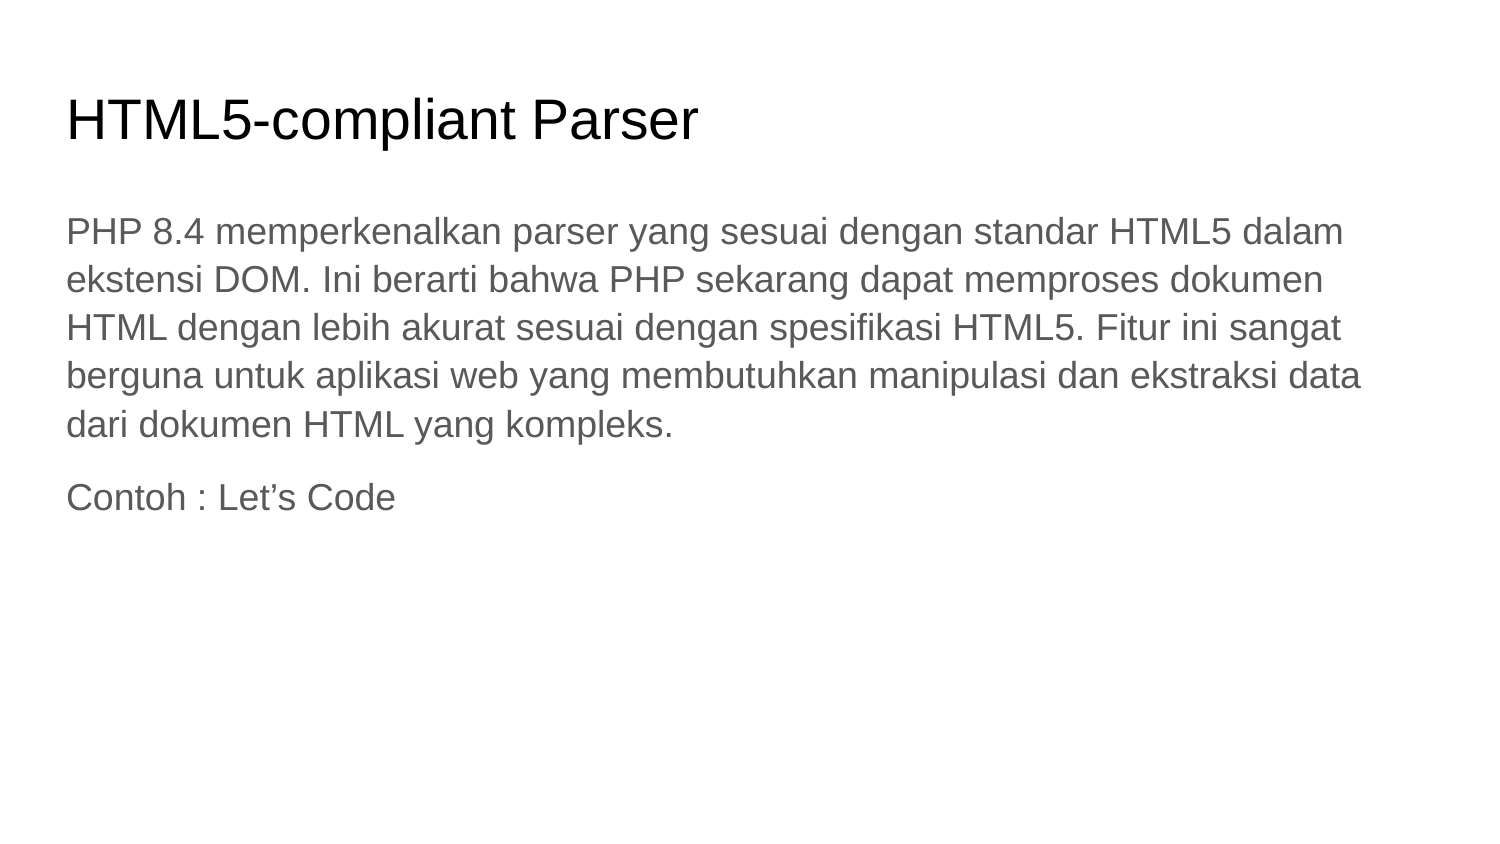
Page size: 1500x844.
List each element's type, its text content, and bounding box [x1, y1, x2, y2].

list PHP 8.4 memperkenalkan parser yang sesuai dengan standar HTML5 dalam ekstensi DOM. Ini berarti bahwa PHP sekarang dapat memproses dokumen HTML dengan lebih akurat sesuai dengan spesifikasi HTML5. Fitur ini sangat berguna untuk aplikasi web yang membutuhkan manipulasi dan ekstraksi data dari dokumen HTML yang kompleks. Contoh : Let’s Code [51, 189, 1449, 750]
title HTML5-compliant Parser [51, 72, 1449, 167]
